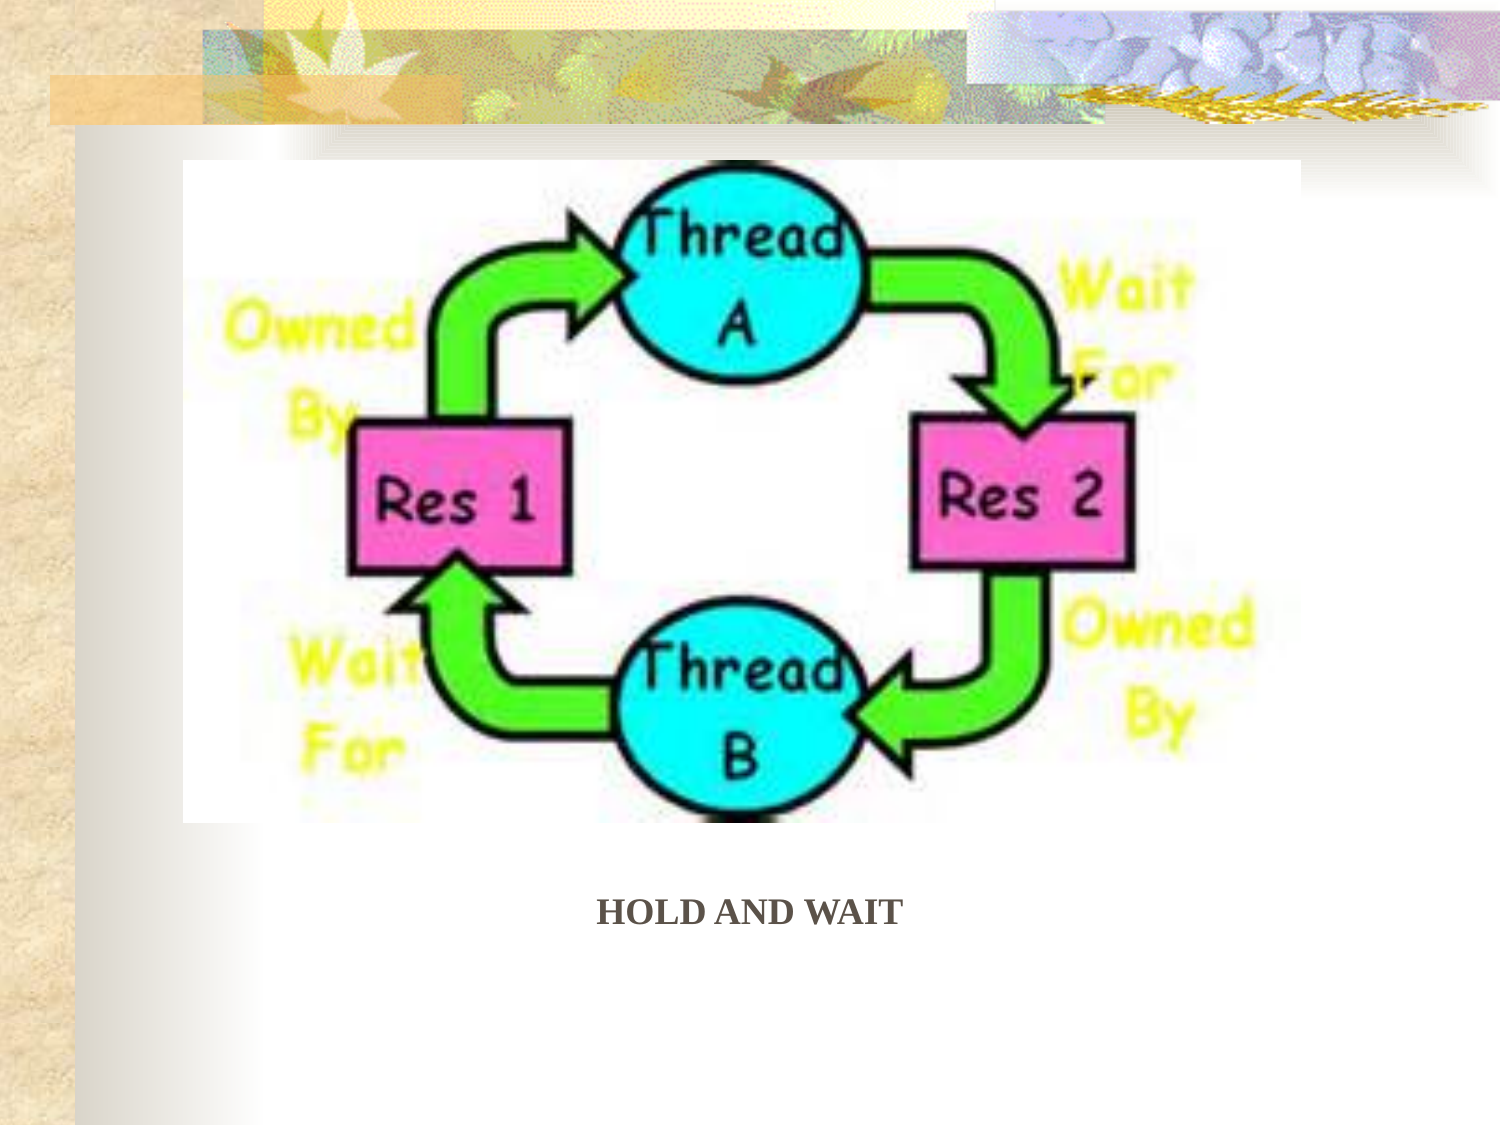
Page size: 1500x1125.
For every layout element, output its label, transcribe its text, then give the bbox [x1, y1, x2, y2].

picture [0, 0, 1500, 1125]
text_box HOLD AND WAIT [581, 879, 919, 940]
picture [182, 160, 1301, 823]
